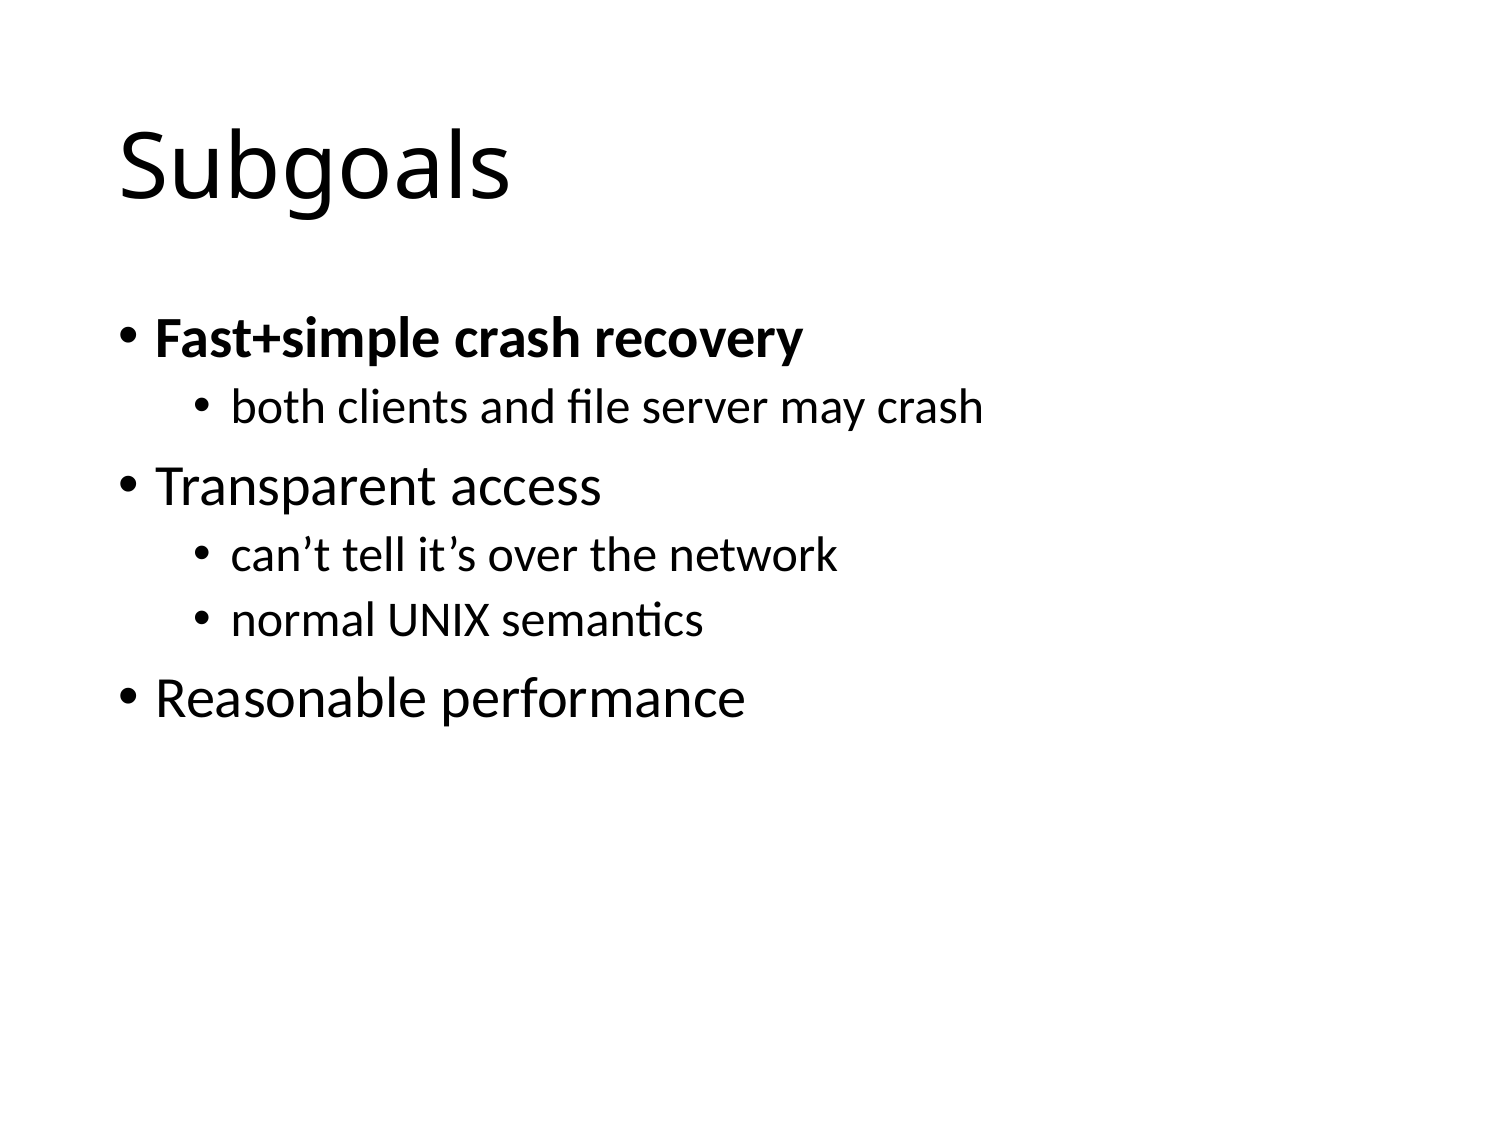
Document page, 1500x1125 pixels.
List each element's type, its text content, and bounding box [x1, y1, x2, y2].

title Subgoals [103, 59, 1397, 278]
list Fast+simple crash recovery both clients and file server may crash Transparent access can’t tell it’s over the network normal UNIX semantics Reasonable performance [103, 299, 1397, 1014]
